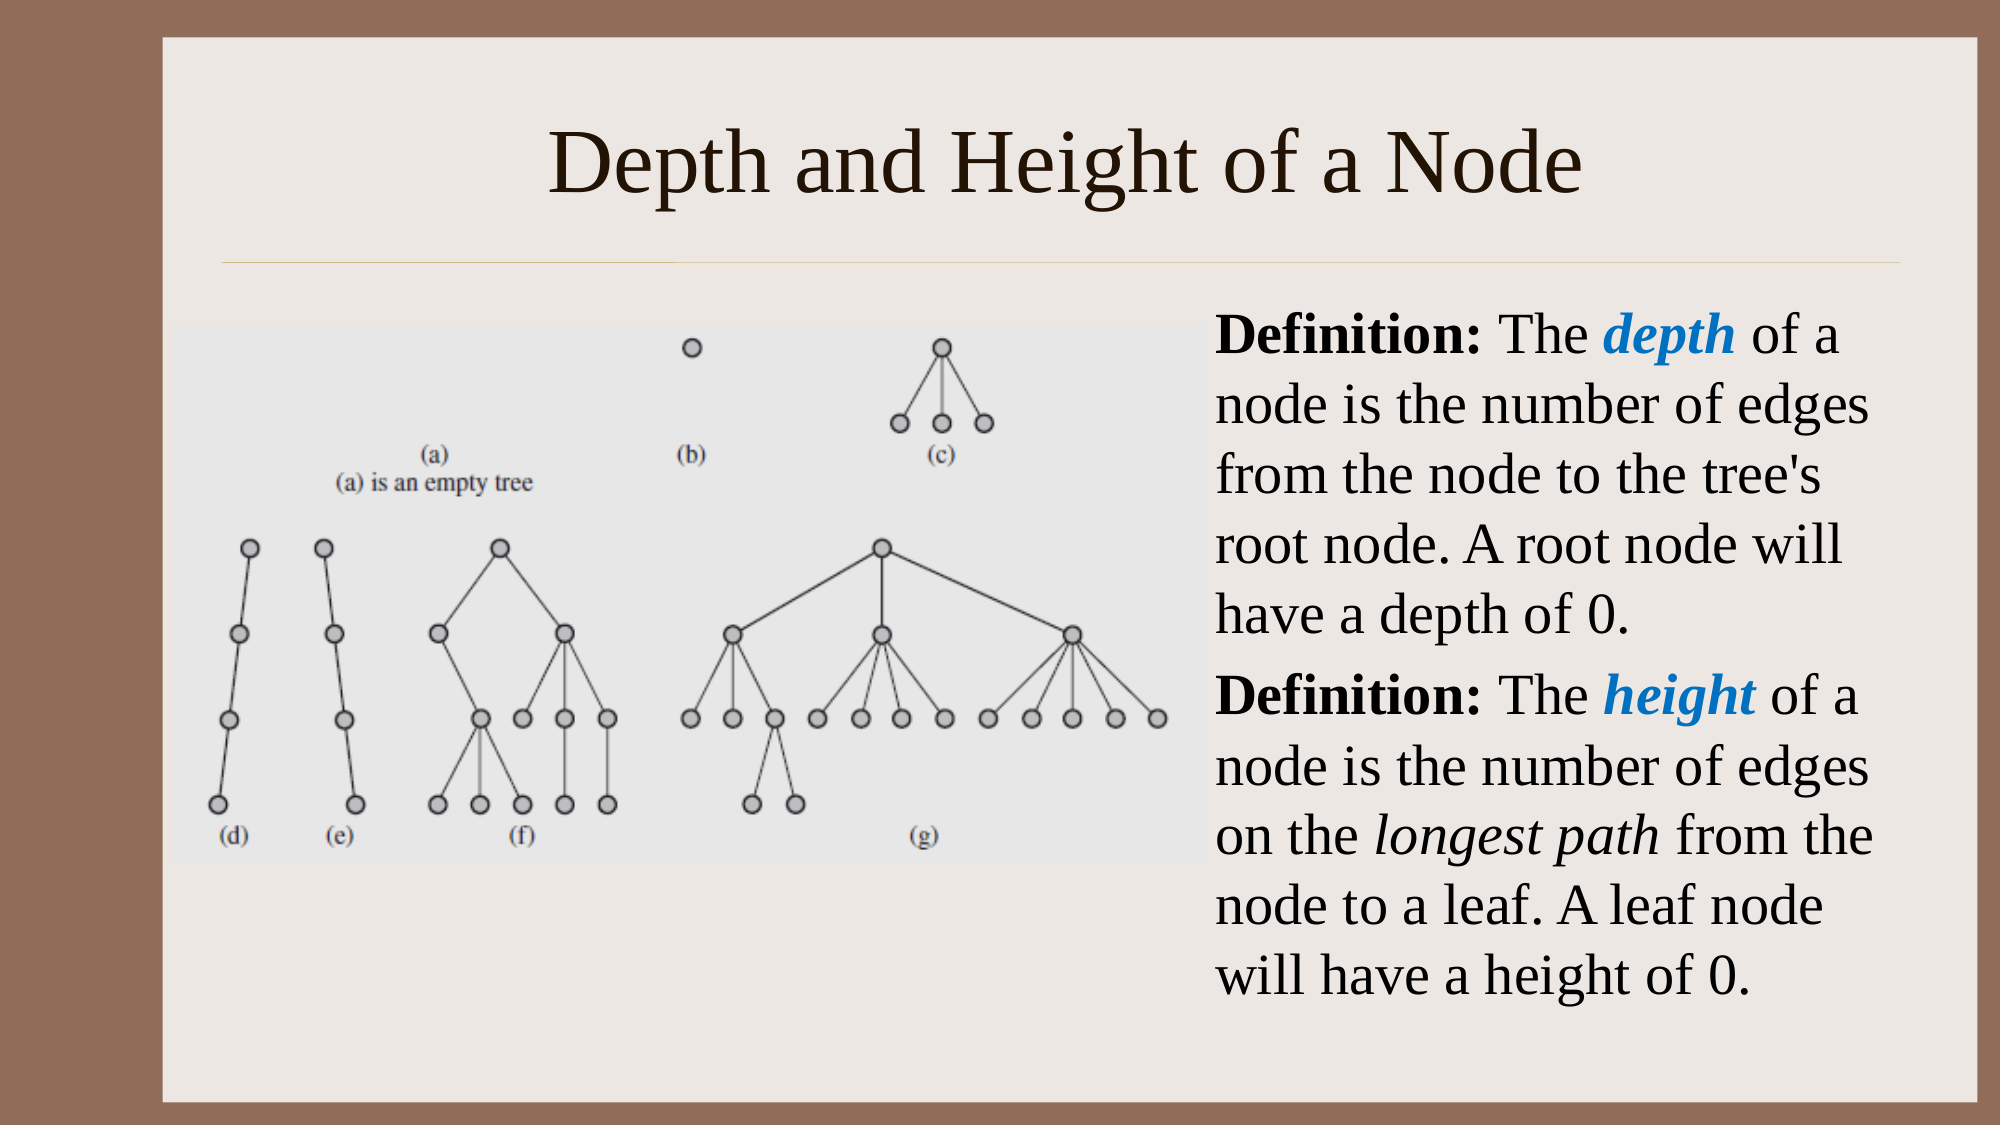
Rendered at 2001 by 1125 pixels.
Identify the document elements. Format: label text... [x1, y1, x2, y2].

picture [174, 324, 1208, 863]
title Depth and Height of a Node [233, 62, 1900, 250]
list Definition: The depth of a node is the number of edges from the node to the tree's root node. A root node will have a depth of 0. Definition: The height of a node is the number of edges on the longest path from the node to a leaf. A leaf node will have a height of 0. [1200, 287, 1900, 963]
